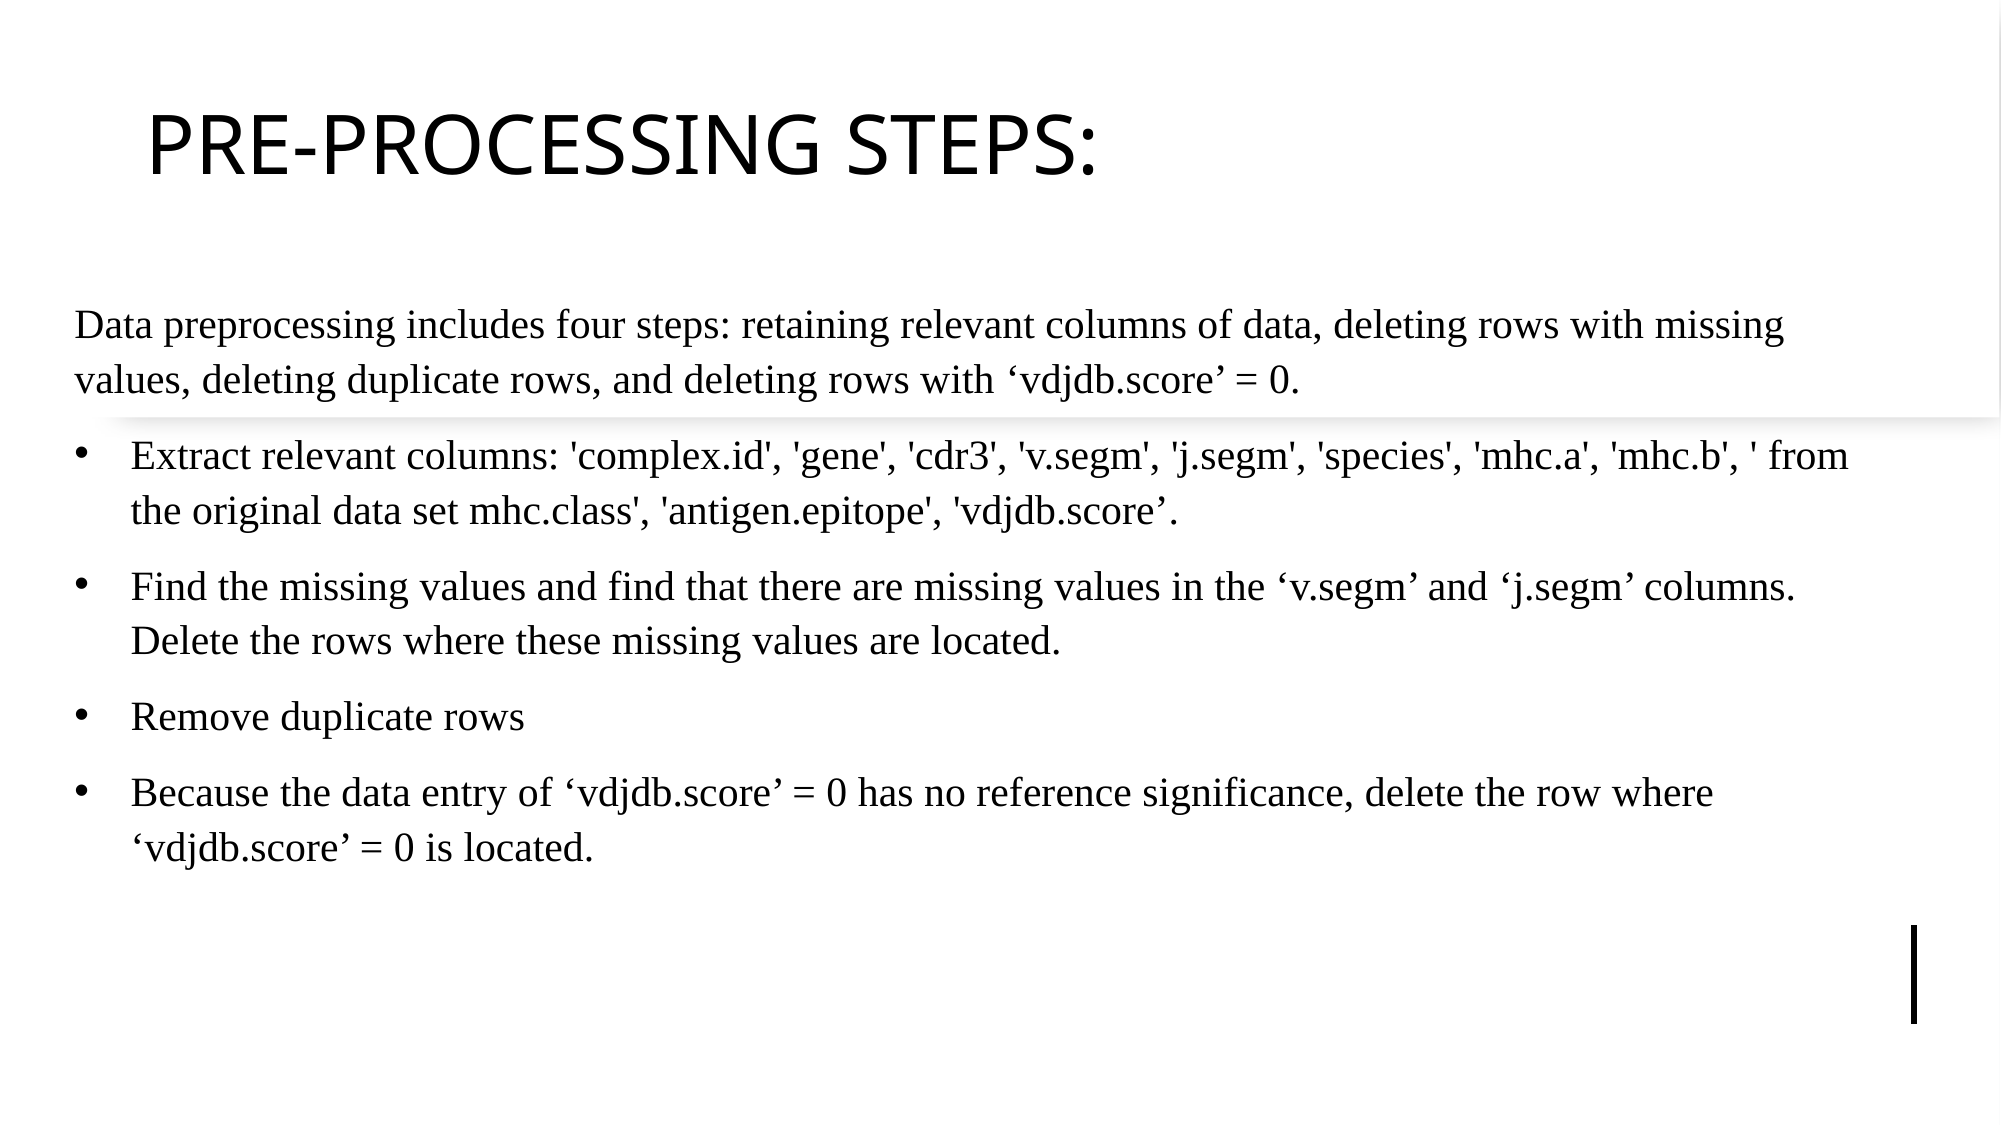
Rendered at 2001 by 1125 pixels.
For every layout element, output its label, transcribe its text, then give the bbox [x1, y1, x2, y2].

list Data preprocessing includes four steps: retaining relevant columns of data, deleting rows with missing values, deleting duplicate rows, and deleting rows with ‘vdjdb.score’ = 0. Extract relevant columns: 'complex.id', 'gene', 'cdr3', 'v.segm', 'j.segm', 'species', 'mhc.a', 'mhc.b', ' from the original data set mhc.class', 'antigen.epitope', 'vdjdb.score’. Find the missing values and find that there are missing values in the ‘v.segm’ and ‘j.segm’ columns. Delete the rows where these missing values are located. Remove duplicate rows Because the data entry of ‘vdjdb.score’ = 0 has no reference significance, delete the row where ‘vdjdb.score’ = 0 is located. [59, 284, 1903, 1042]
title PRE-PROCESSING STEPS: [130, 83, 1828, 199]
